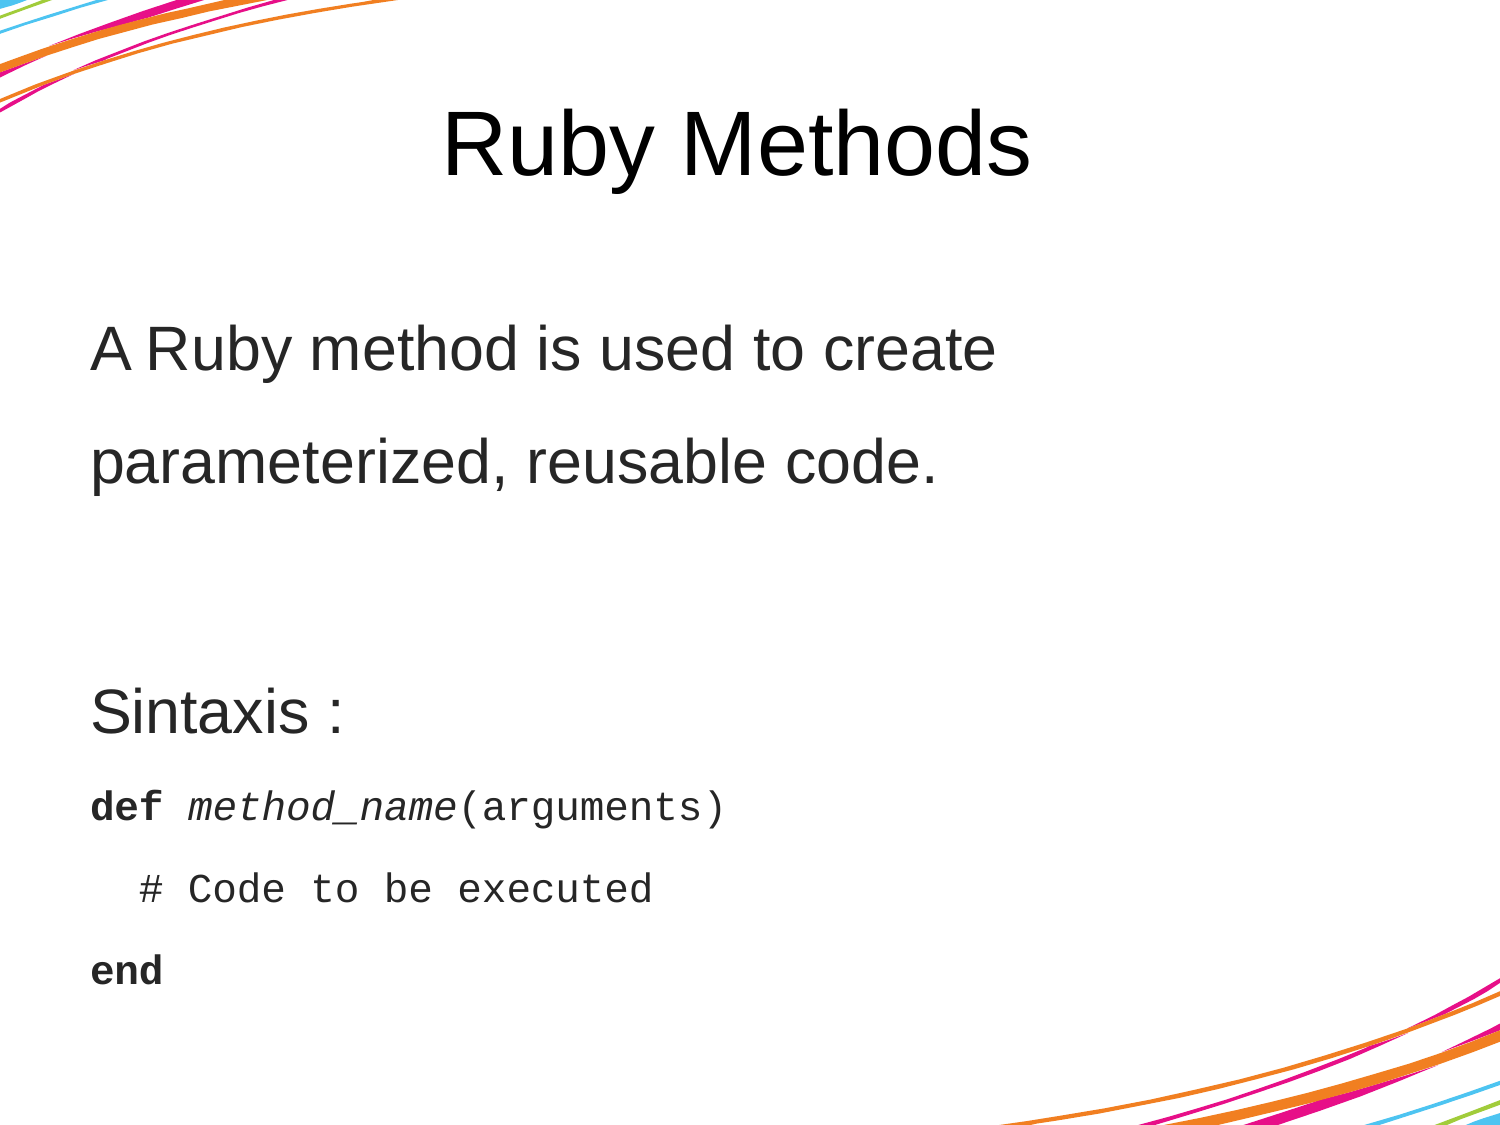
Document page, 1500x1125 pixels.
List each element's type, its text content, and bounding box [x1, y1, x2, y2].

list A Ruby method is used to create parameterized, reusable code. Sintaxis : def method_name(arguments) # Code to be executed end [75, 262, 1425, 1005]
title Ruby Methods [75, 45, 1425, 233]
